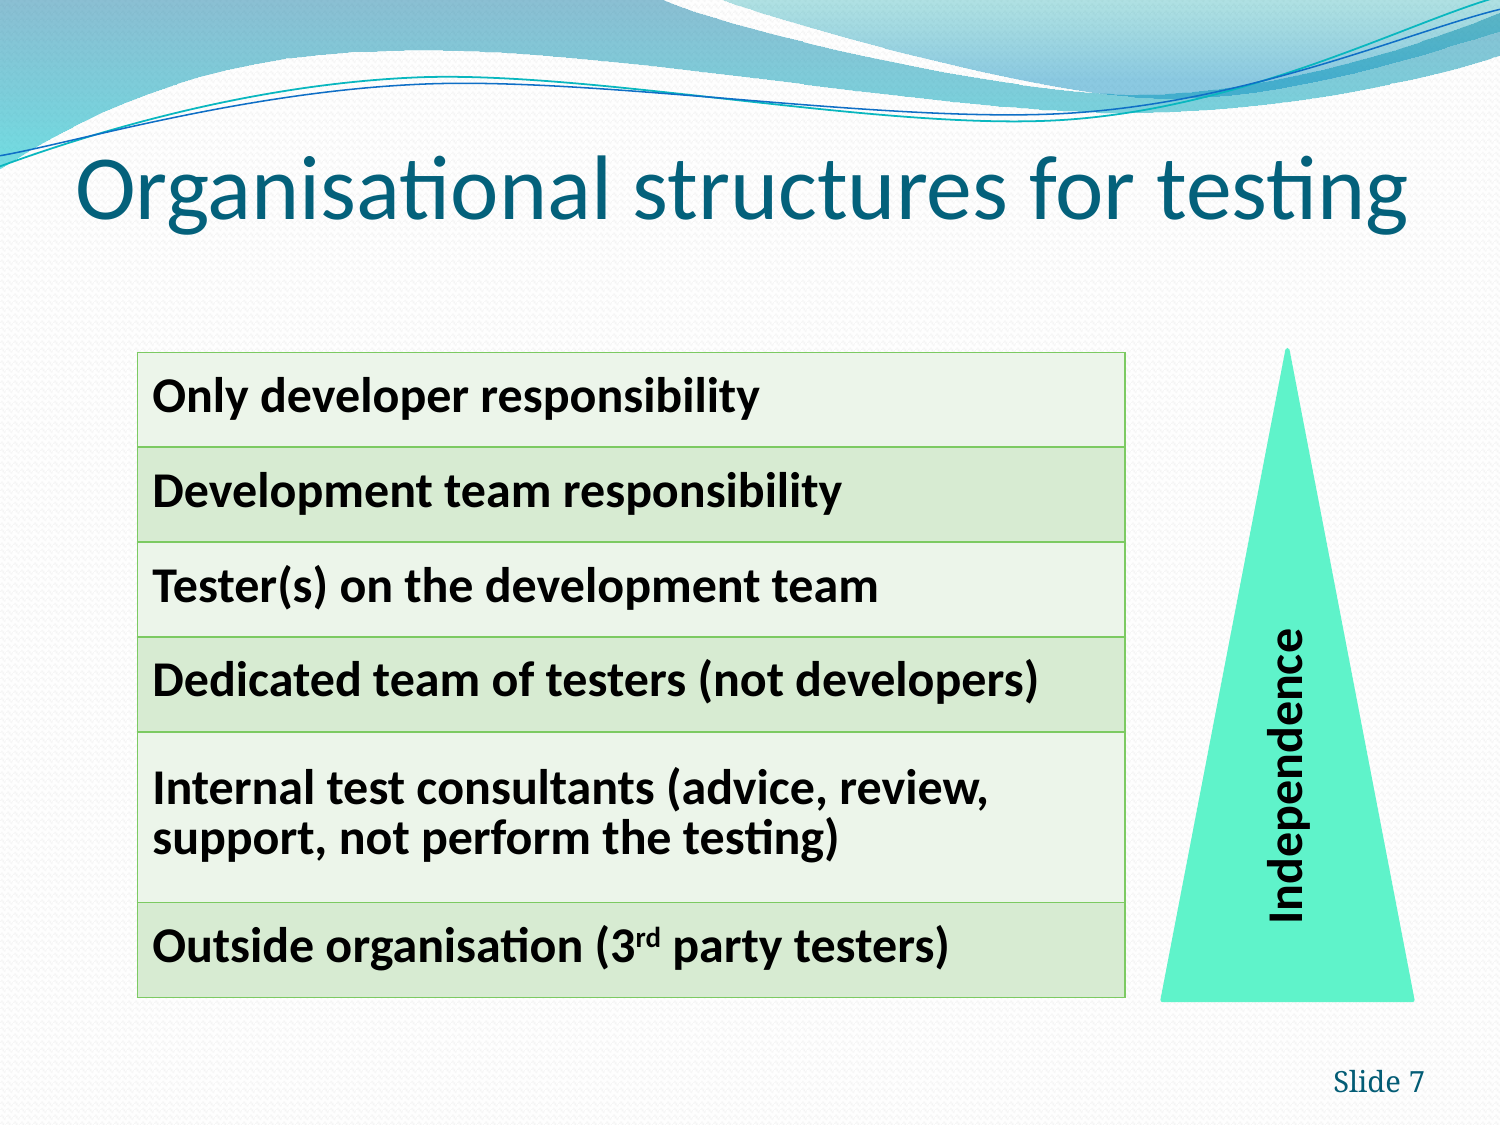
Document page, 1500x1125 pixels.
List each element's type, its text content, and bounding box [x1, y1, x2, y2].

table_cell Development team responsibility [138, 448, 1124, 541]
table_cell Internal test consultants (advice, review, support, not perform the testing) [138, 733, 1124, 902]
table_header Only developer responsibility [138, 353, 1124, 446]
table_cell Outside organisation (3rd party testers) [138, 903, 1124, 997]
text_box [1162, 349, 1413, 1001]
table_cell Dedicated team of testers (not developers) [138, 638, 1124, 731]
slide_number Slide 7 [1299, 1042, 1425, 1103]
title Organisational structures for testing [75, 50, 1425, 238]
table_cell Tester(s) on the development team [138, 543, 1124, 636]
